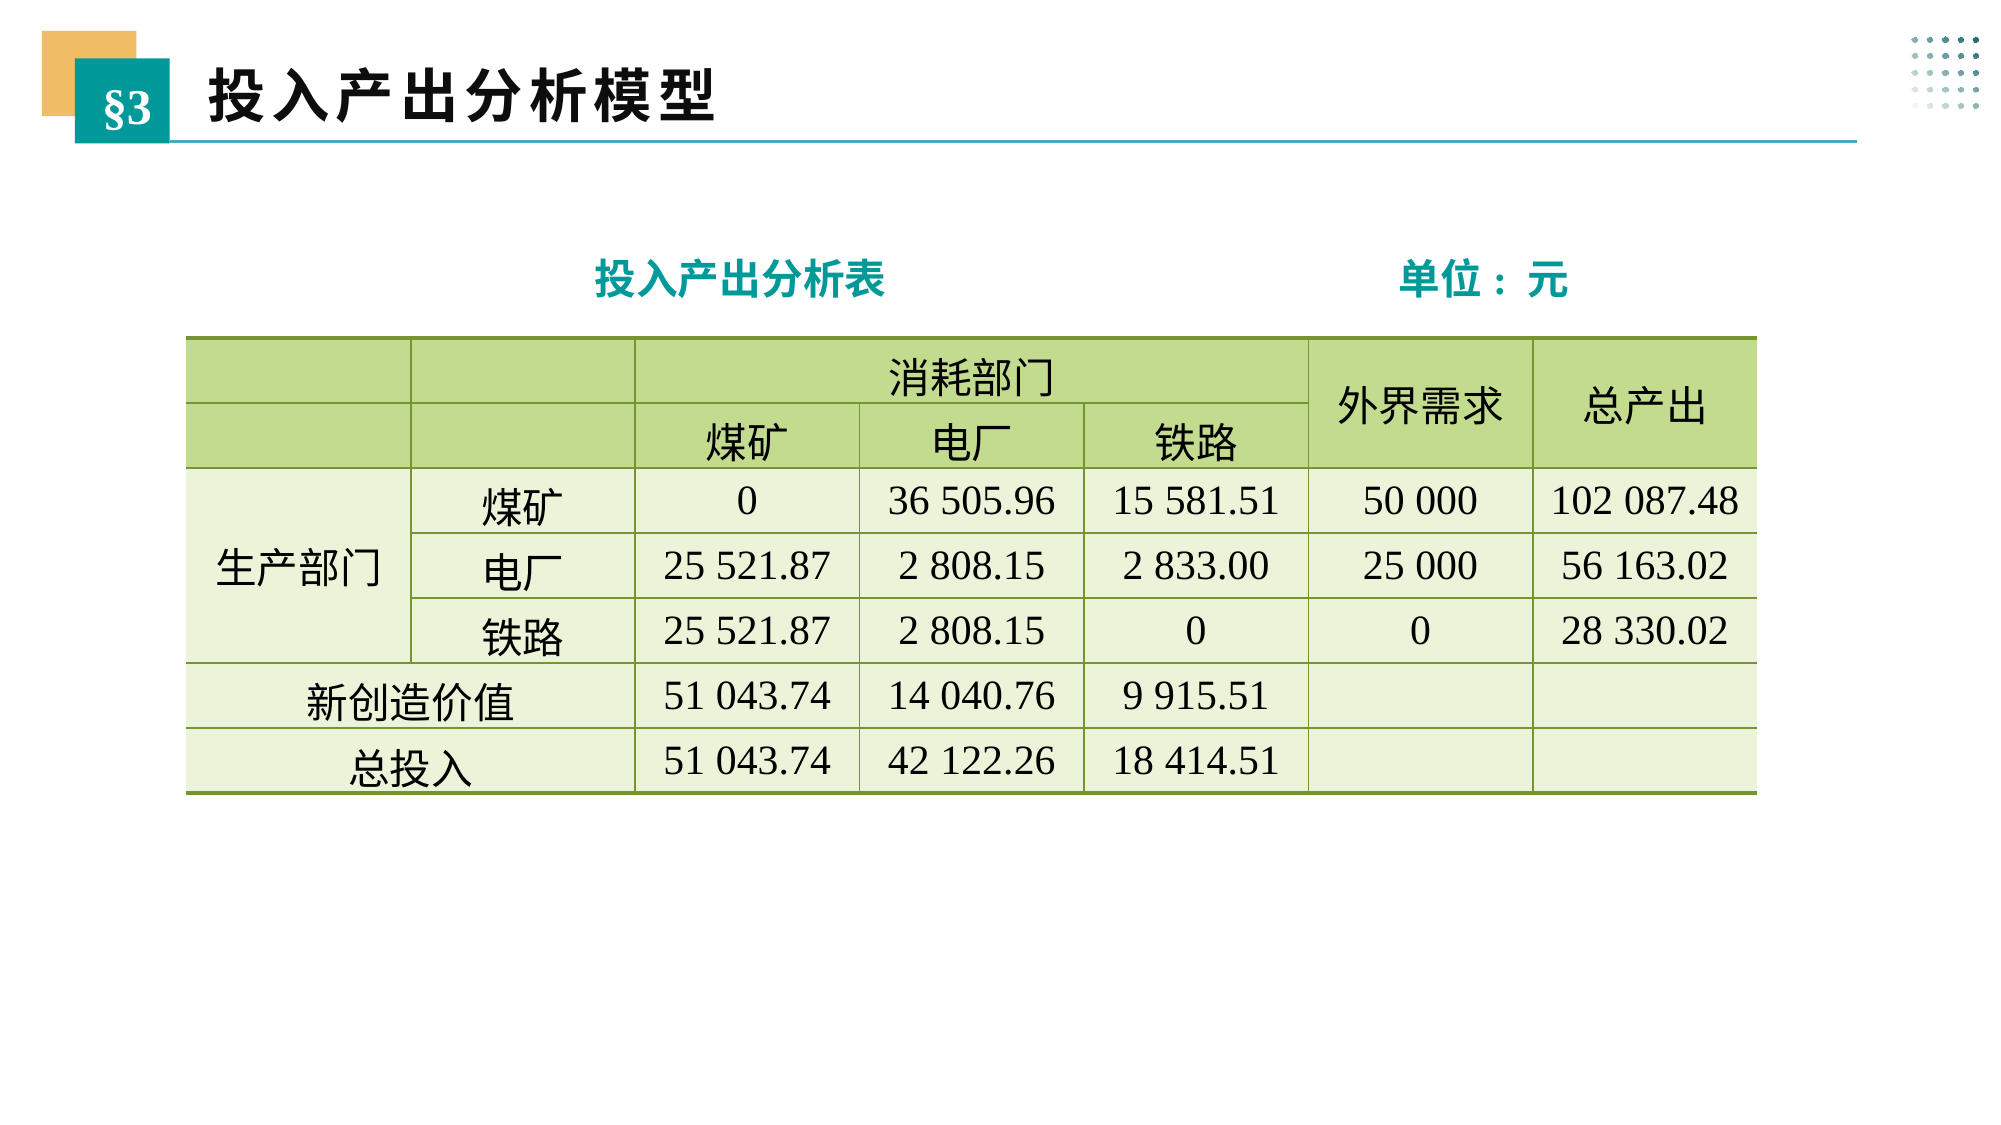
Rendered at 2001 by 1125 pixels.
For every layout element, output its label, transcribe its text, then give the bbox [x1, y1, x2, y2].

table_cell 56 163.02 [1534, 534, 1757, 597]
table_cell 50 000 [1309, 469, 1532, 532]
table_cell 51 043.74 [636, 664, 859, 727]
table_cell [1534, 729, 1757, 791]
table_cell 25 521.87 [636, 599, 859, 662]
table_cell [1309, 729, 1532, 791]
table_cell 电厂 [860, 404, 1083, 467]
table_header 总产出 [1534, 340, 1757, 467]
table_cell 0 [1309, 599, 1532, 662]
table_cell 2 808.15 [860, 599, 1083, 662]
table_cell 2 833.00 [1085, 534, 1308, 597]
table_cell 总投入 [186, 729, 634, 791]
table_cell 铁路 [412, 599, 634, 662]
table_cell 36 505.96 [860, 469, 1083, 532]
table_cell 煤矿 [636, 404, 859, 467]
table_cell 0 [636, 469, 859, 532]
table_header [186, 340, 410, 402]
table_cell [1309, 664, 1532, 727]
table_cell 生产部门 [186, 469, 410, 662]
table_cell [412, 404, 634, 467]
text_box 投入产出分析表 单位: 元 [366, 220, 1685, 310]
table_cell [1534, 664, 1757, 727]
table_cell 新创造价值 [186, 664, 634, 727]
table_cell 42 122.26 [860, 729, 1083, 791]
table_cell 15 581.51 [1085, 469, 1308, 532]
table_cell 电厂 [412, 534, 634, 597]
table_cell 9 915.51 [1085, 664, 1308, 727]
table_cell 18 414.51 [1085, 729, 1308, 791]
table_header 外界需求 [1309, 340, 1532, 467]
table_cell [186, 404, 410, 467]
table_cell 51 043.74 [636, 729, 859, 791]
table_cell 25 000 [1309, 534, 1532, 597]
table_cell 0 [1085, 599, 1308, 662]
table_cell 28 330.02 [1534, 599, 1757, 662]
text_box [79, 51, 953, 143]
table_cell 煤矿 [412, 469, 634, 532]
table_cell 2 808.15 [860, 534, 1083, 597]
table_header 消耗部门 [636, 340, 1308, 402]
table_cell 25 521.87 [636, 534, 859, 597]
table_cell 铁路 [1085, 404, 1308, 467]
table_cell 14 040.76 [860, 664, 1083, 727]
table_header [412, 340, 634, 402]
table_cell 102 087.48 [1534, 469, 1757, 532]
